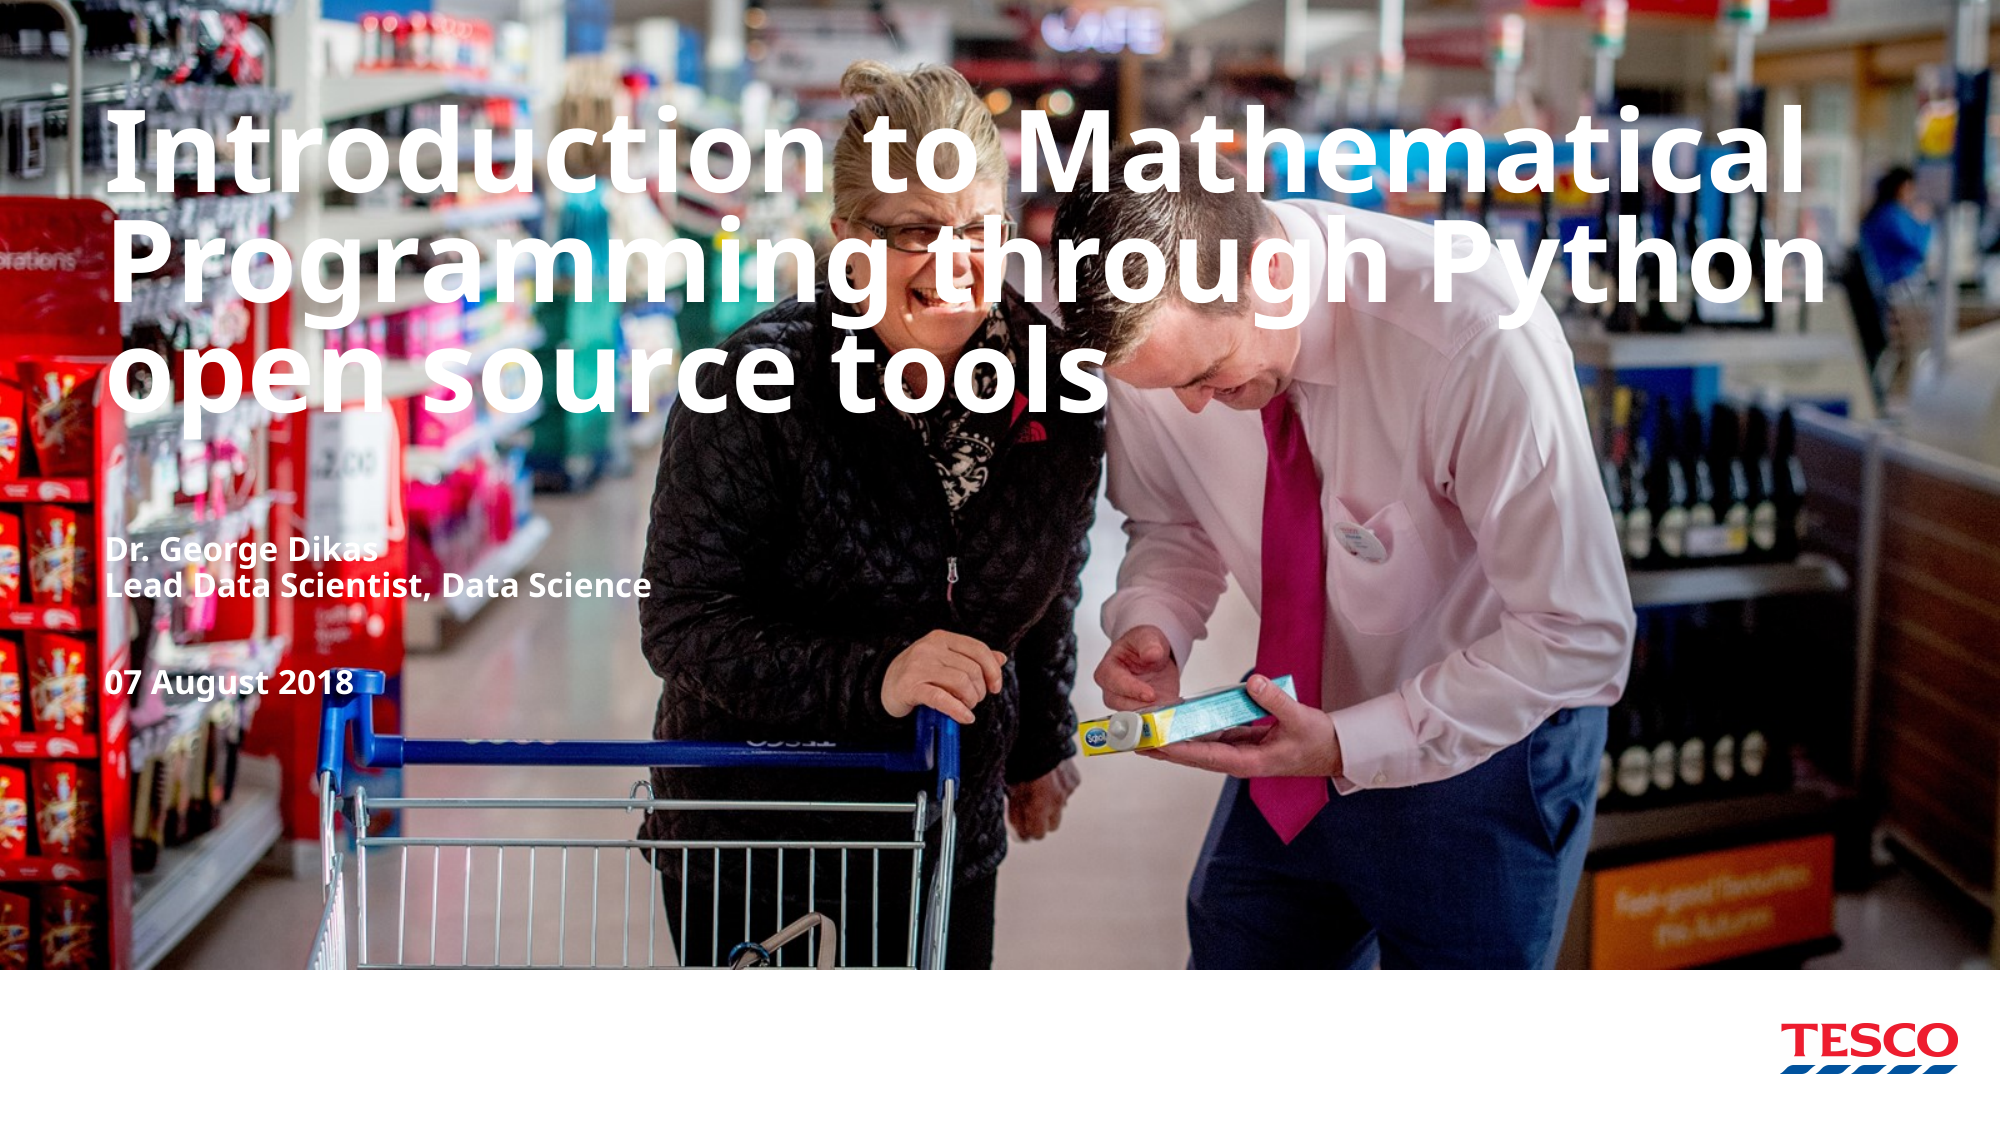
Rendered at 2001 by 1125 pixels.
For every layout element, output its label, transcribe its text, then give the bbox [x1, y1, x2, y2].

picture [1780, 1023, 1958, 1074]
title Introduction to Mathematical Programming through Python open source tools [104, 104, 1896, 534]
picture [0, 0, 2000, 970]
subtitle Dr. George Dikas Lead Data Scientist, Data Science 07 August 2018 [104, 533, 1290, 928]
